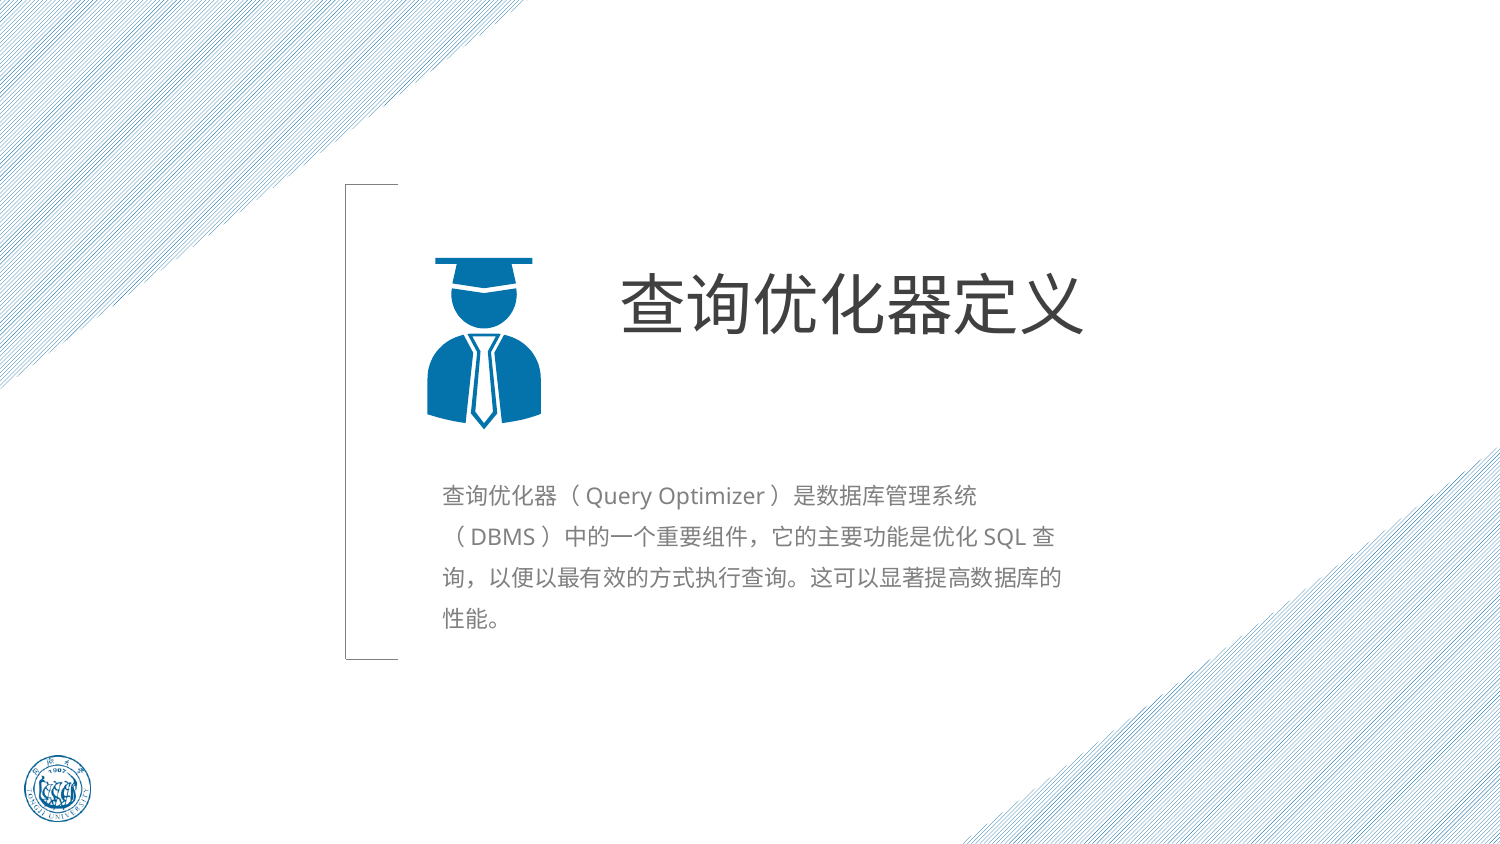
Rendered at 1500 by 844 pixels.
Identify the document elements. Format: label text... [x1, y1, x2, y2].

text_box 查询优化器定义 [604, 255, 1155, 430]
text_box [0, 0, 528, 390]
text_box [960, 445, 1500, 844]
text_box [345, 184, 399, 660]
text_box 查询优化器（Query Optimizer）是数据库管理系统（DBMS）中的一个重要组件，它的主要功能是优化SQL查询，以便以最有效的方式执行查询。这可以显著提高数据库的性能。 [427, 460, 1092, 640]
picture [24, 755, 92, 823]
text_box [426, 257, 541, 430]
